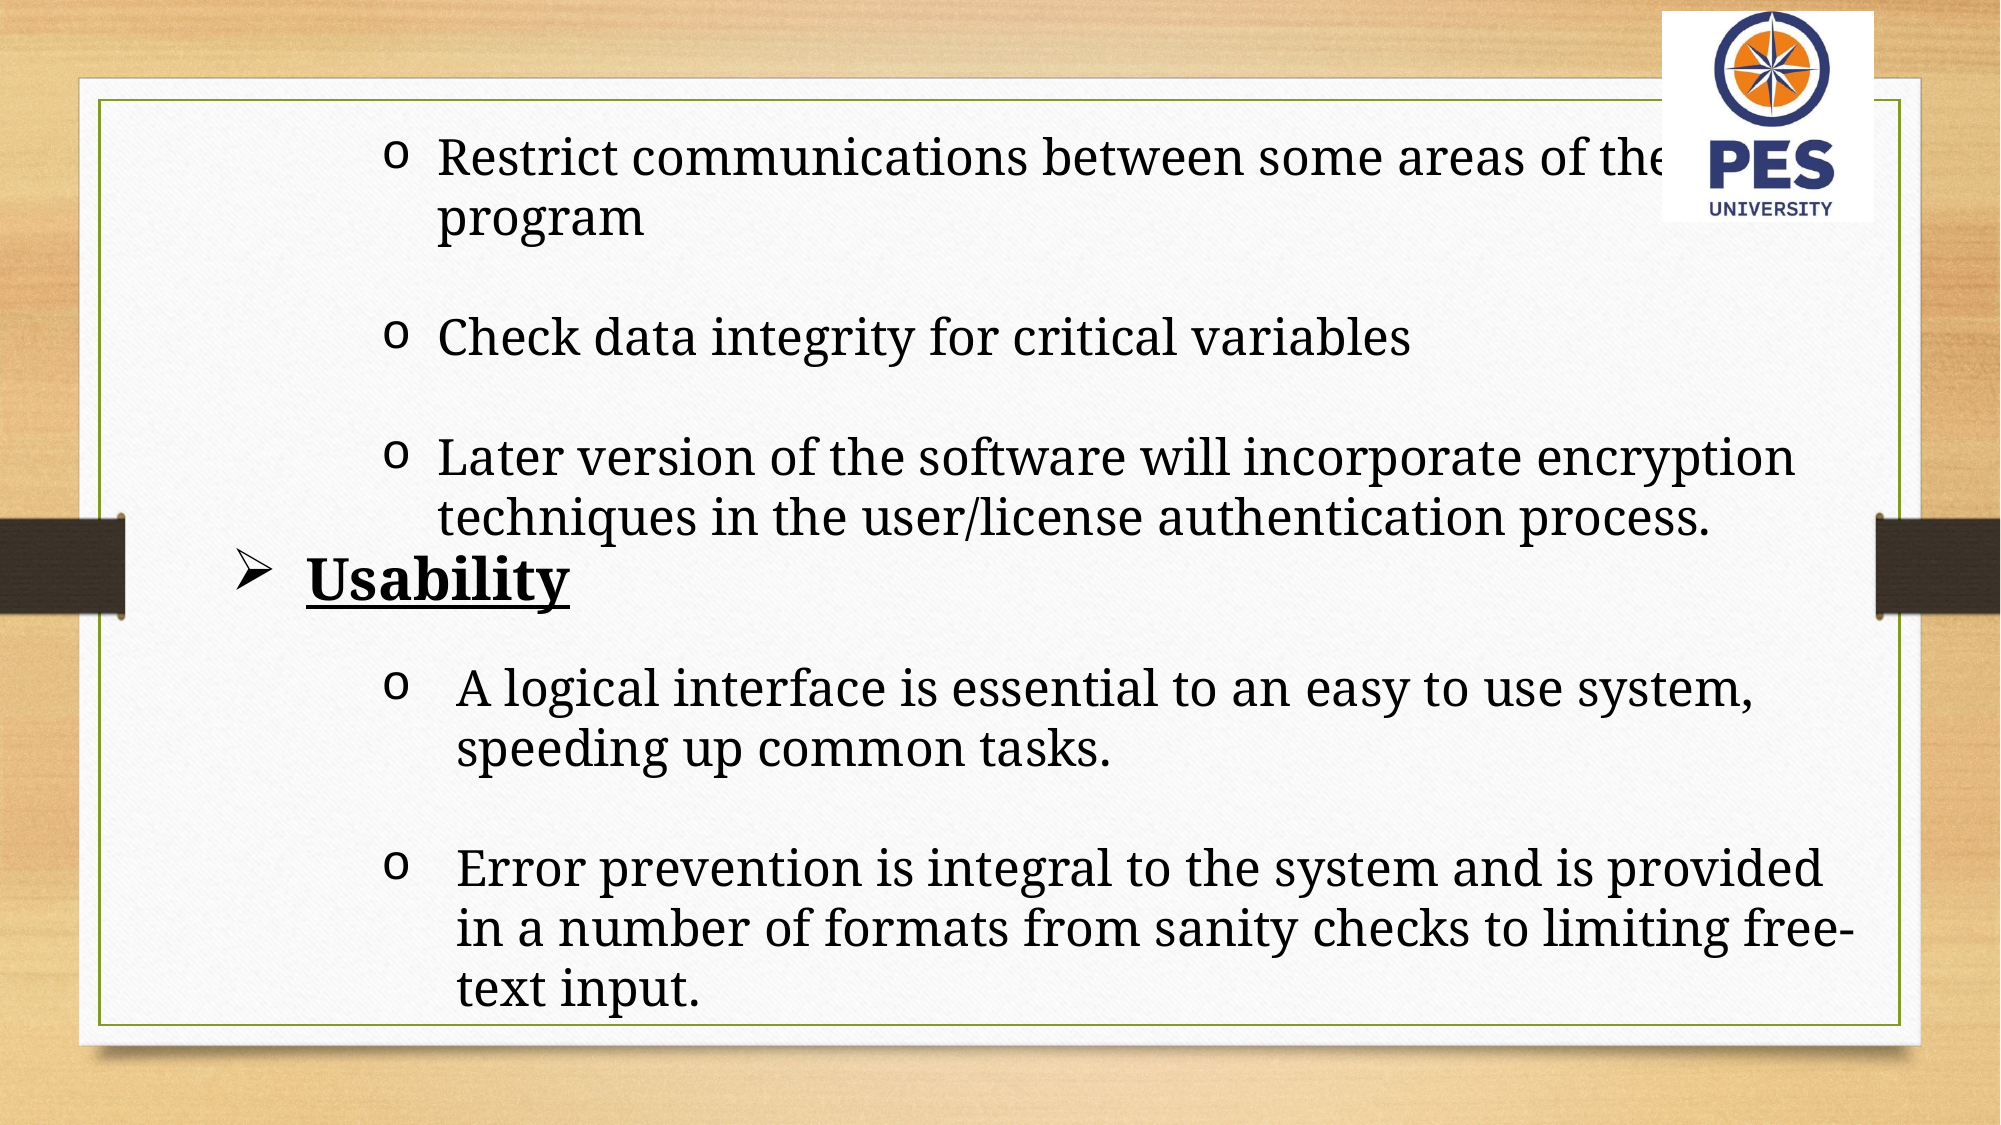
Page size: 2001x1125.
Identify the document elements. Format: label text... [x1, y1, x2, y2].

text_box Restrict communications between some areas of the program Check data integrity for critical variables Later version of the software will incorporate encryption techniques in the user/license authentication process. [216, 117, 1906, 553]
text_box Usability A logical interface is essential to an easy to use system, speeding up common tasks. Error prevention is integral to the system and is provided in a number of formats from sanity checks to limiting free-text input. [216, 534, 1873, 1070]
picture [0, 0, 2001, 1125]
